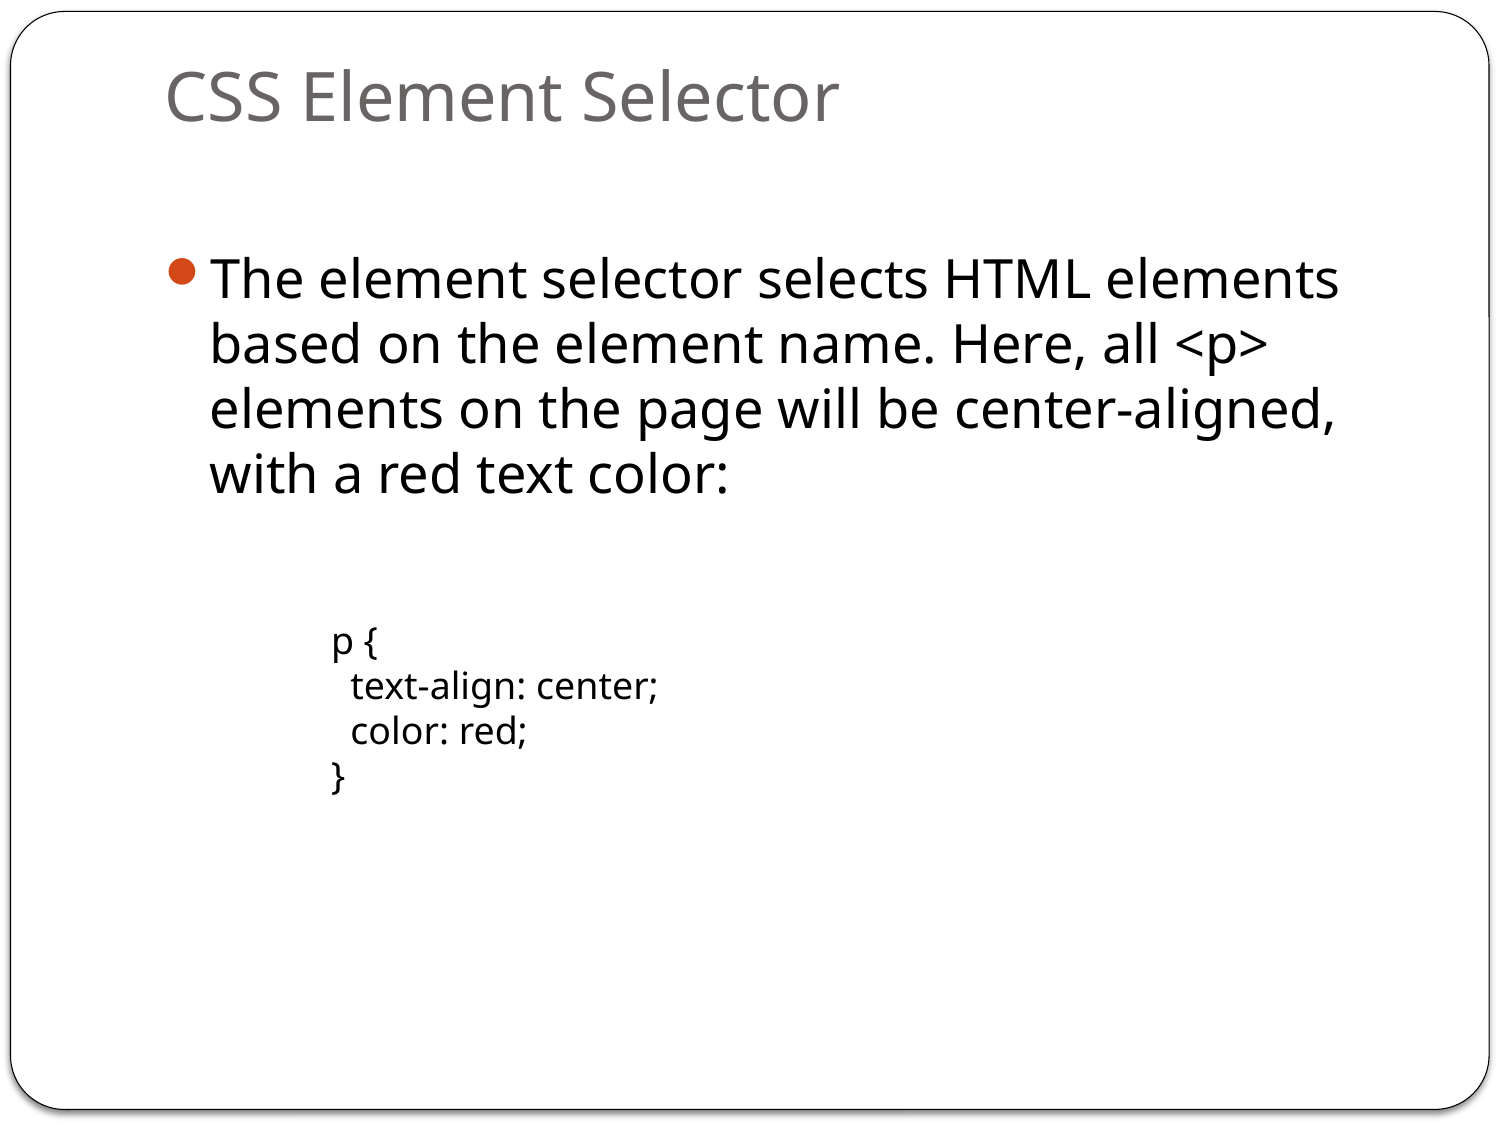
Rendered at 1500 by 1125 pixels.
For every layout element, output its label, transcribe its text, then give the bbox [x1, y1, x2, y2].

title CSS Element Selector [150, 45, 1425, 233]
text_box p { text-align: center; color: red; } [316, 609, 1067, 805]
list The element selector selects HTML elements based on the element name. Here, all <p> elements on the page will be center-aligned, with a red text color: [150, 237, 1425, 988]
